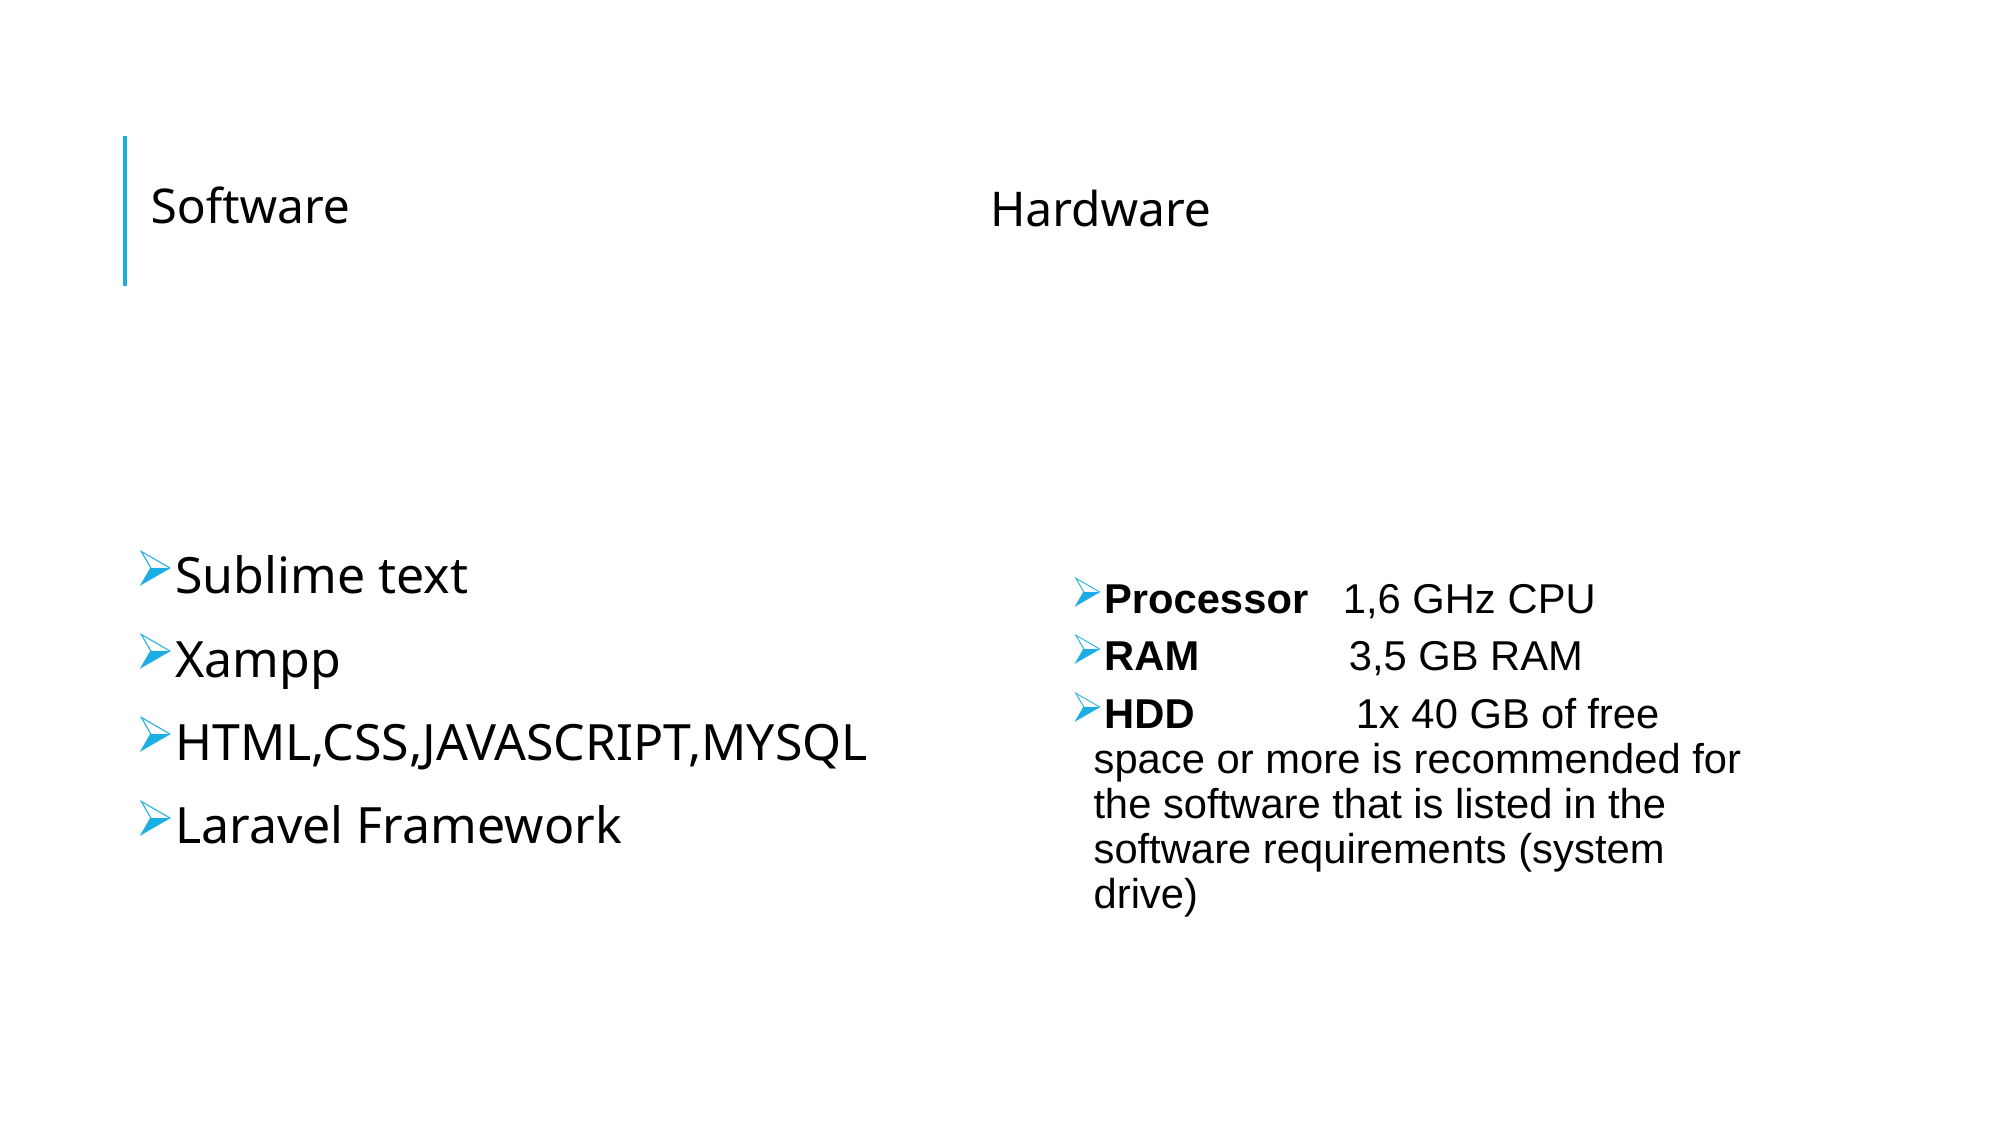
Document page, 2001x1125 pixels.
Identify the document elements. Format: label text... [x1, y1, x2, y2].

list Sublime text Xampp HTML,CSS,JAVASCRIPT,MYSQL Laravel Framework [128, 380, 909, 929]
list Processor 1,6 GHz CPU RAM 3,5 GB RAM HDD 1x 40 GB of free space or more is recommended for the software that is listed in the software requirements (system drive) [988, 380, 1769, 929]
list Hardware [967, 169, 1748, 305]
list Software [128, 141, 909, 277]
